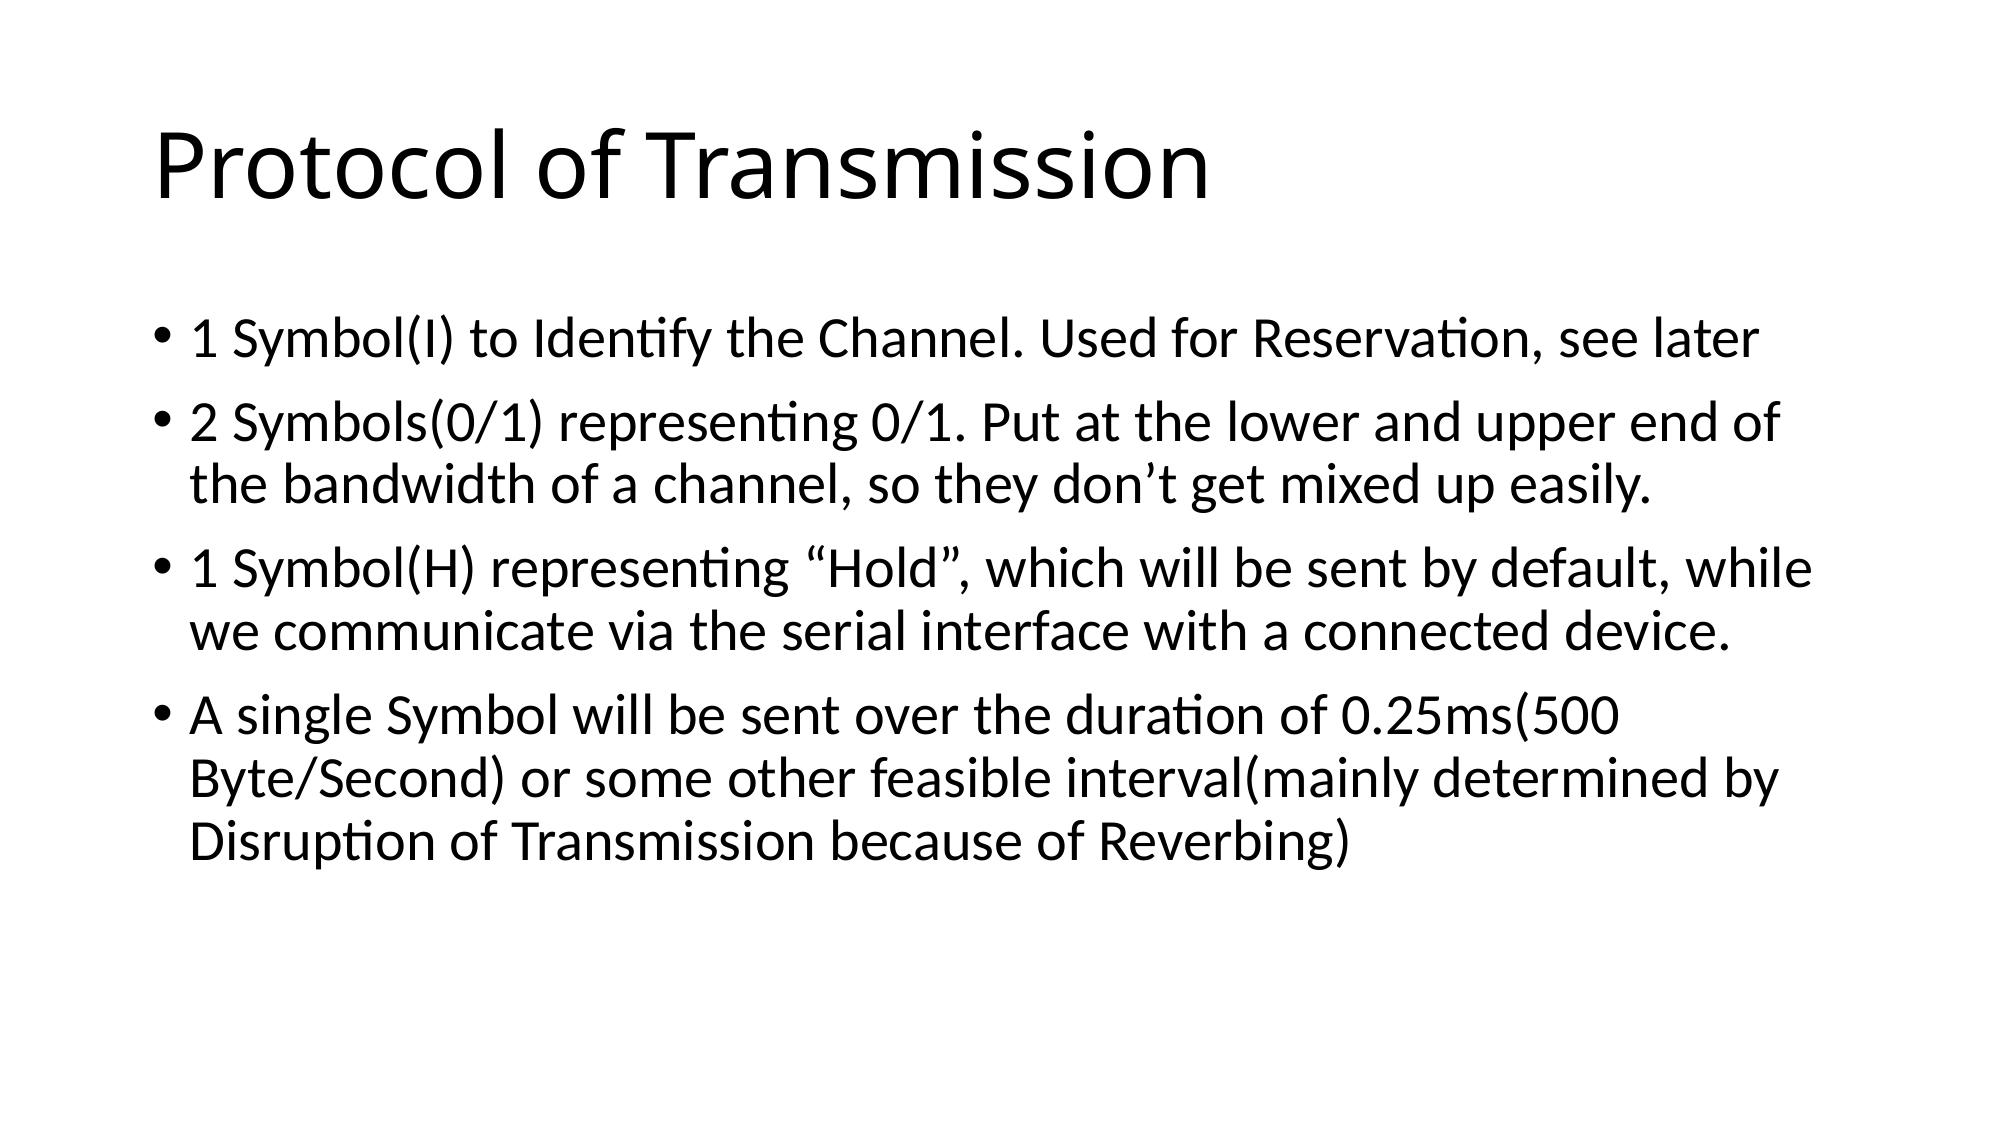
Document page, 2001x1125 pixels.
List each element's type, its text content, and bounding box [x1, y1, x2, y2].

title Protocol of Transmission [137, 59, 1863, 278]
list 1 Symbol(I) to Identify the Channel. Used for Reservation, see later 2 Symbols(0/1) representing 0/1. Put at the lower and upper end of the bandwidth of a channel, so they don’t get mixed up easily. 1 Symbol(H) representing “Hold”, which will be sent by default, while we communicate via the serial interface with a connected device. A single Symbol will be sent over the duration of 0.25ms(500 Byte/Second) or some other feasible interval(mainly determined by Disruption of Transmission because of Reverbing) [137, 299, 1863, 1014]
